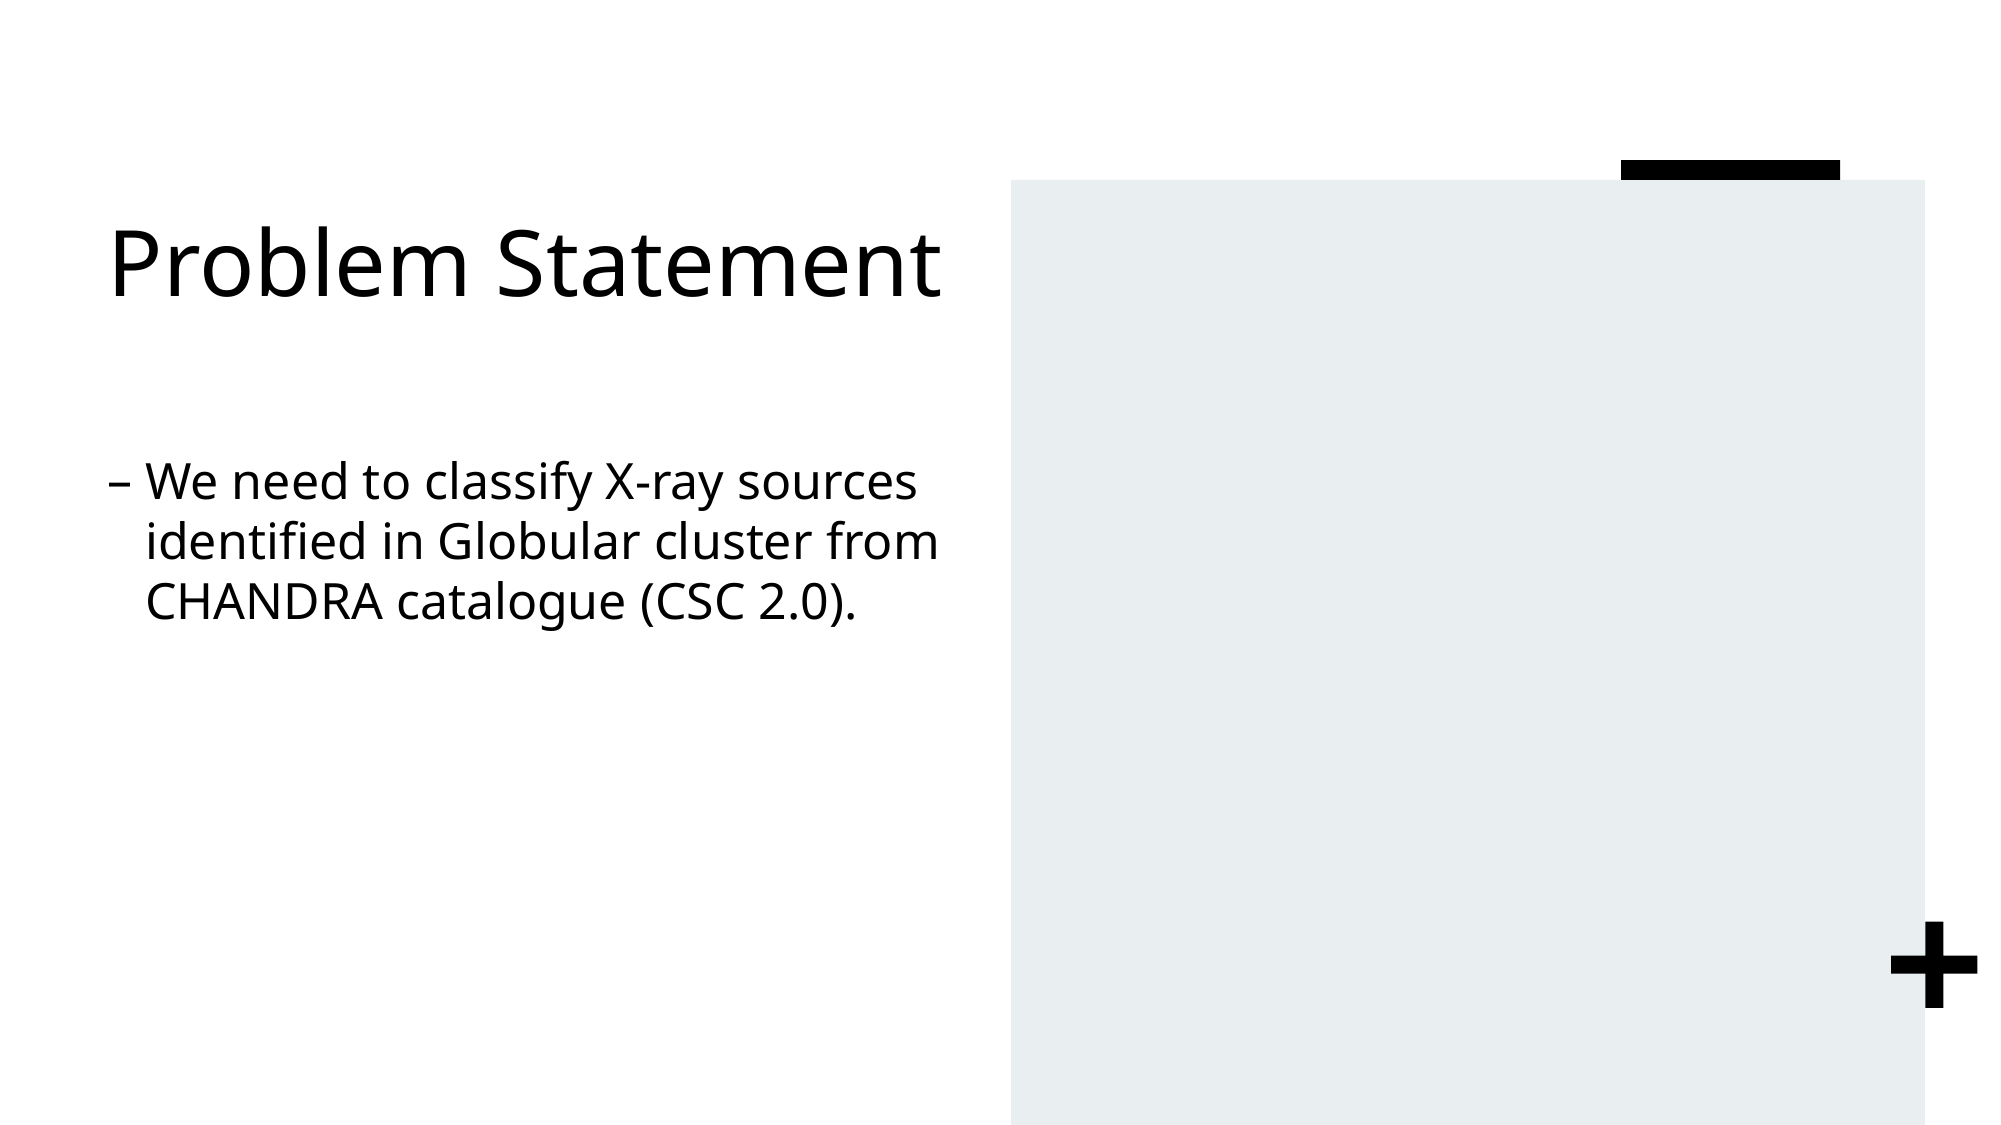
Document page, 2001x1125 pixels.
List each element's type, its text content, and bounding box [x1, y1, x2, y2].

title Problem Statement [92, 197, 1449, 435]
list We need to classify X-ray sources identified in Globular cluster from CHANDRA catalogue (CSC 2.0). [92, 441, 1008, 965]
